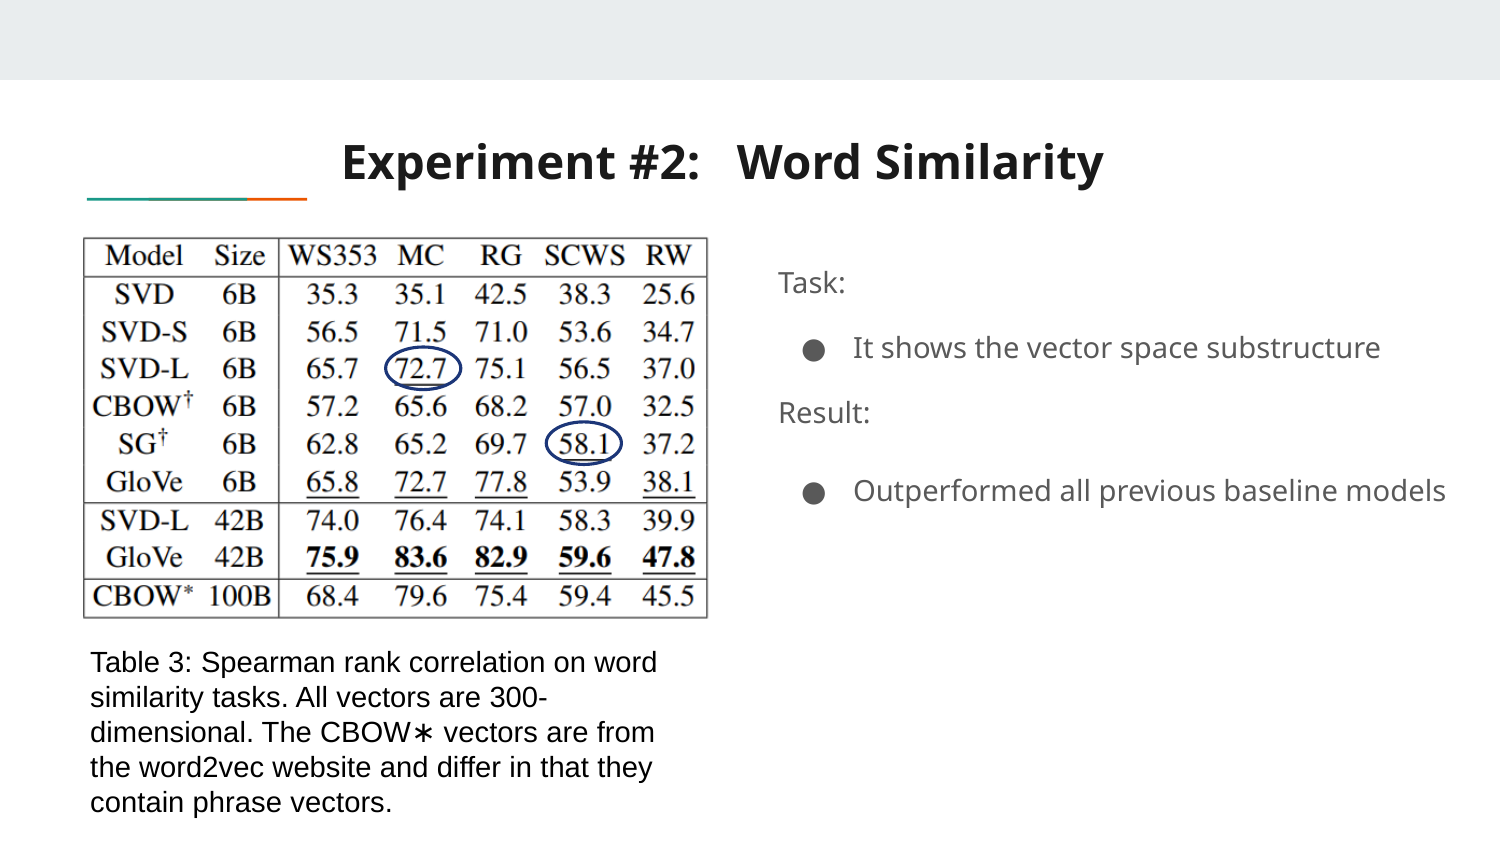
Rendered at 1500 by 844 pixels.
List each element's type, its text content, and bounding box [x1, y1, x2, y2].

text_box Table 3: Spearman rank correlation on word similarity tasks. All vectors are 300-dimensional. The CBOW∗ vectors are from the word2vec website and differ in that they contain phrase vectors. [75, 646, 700, 834]
picture [66, 222, 730, 638]
title Experiment #2: Word Similarity [104, 117, 1367, 205]
list Task: It shows the vector space substructure Result: Outperformed all previous baseline models [763, 243, 1500, 590]
